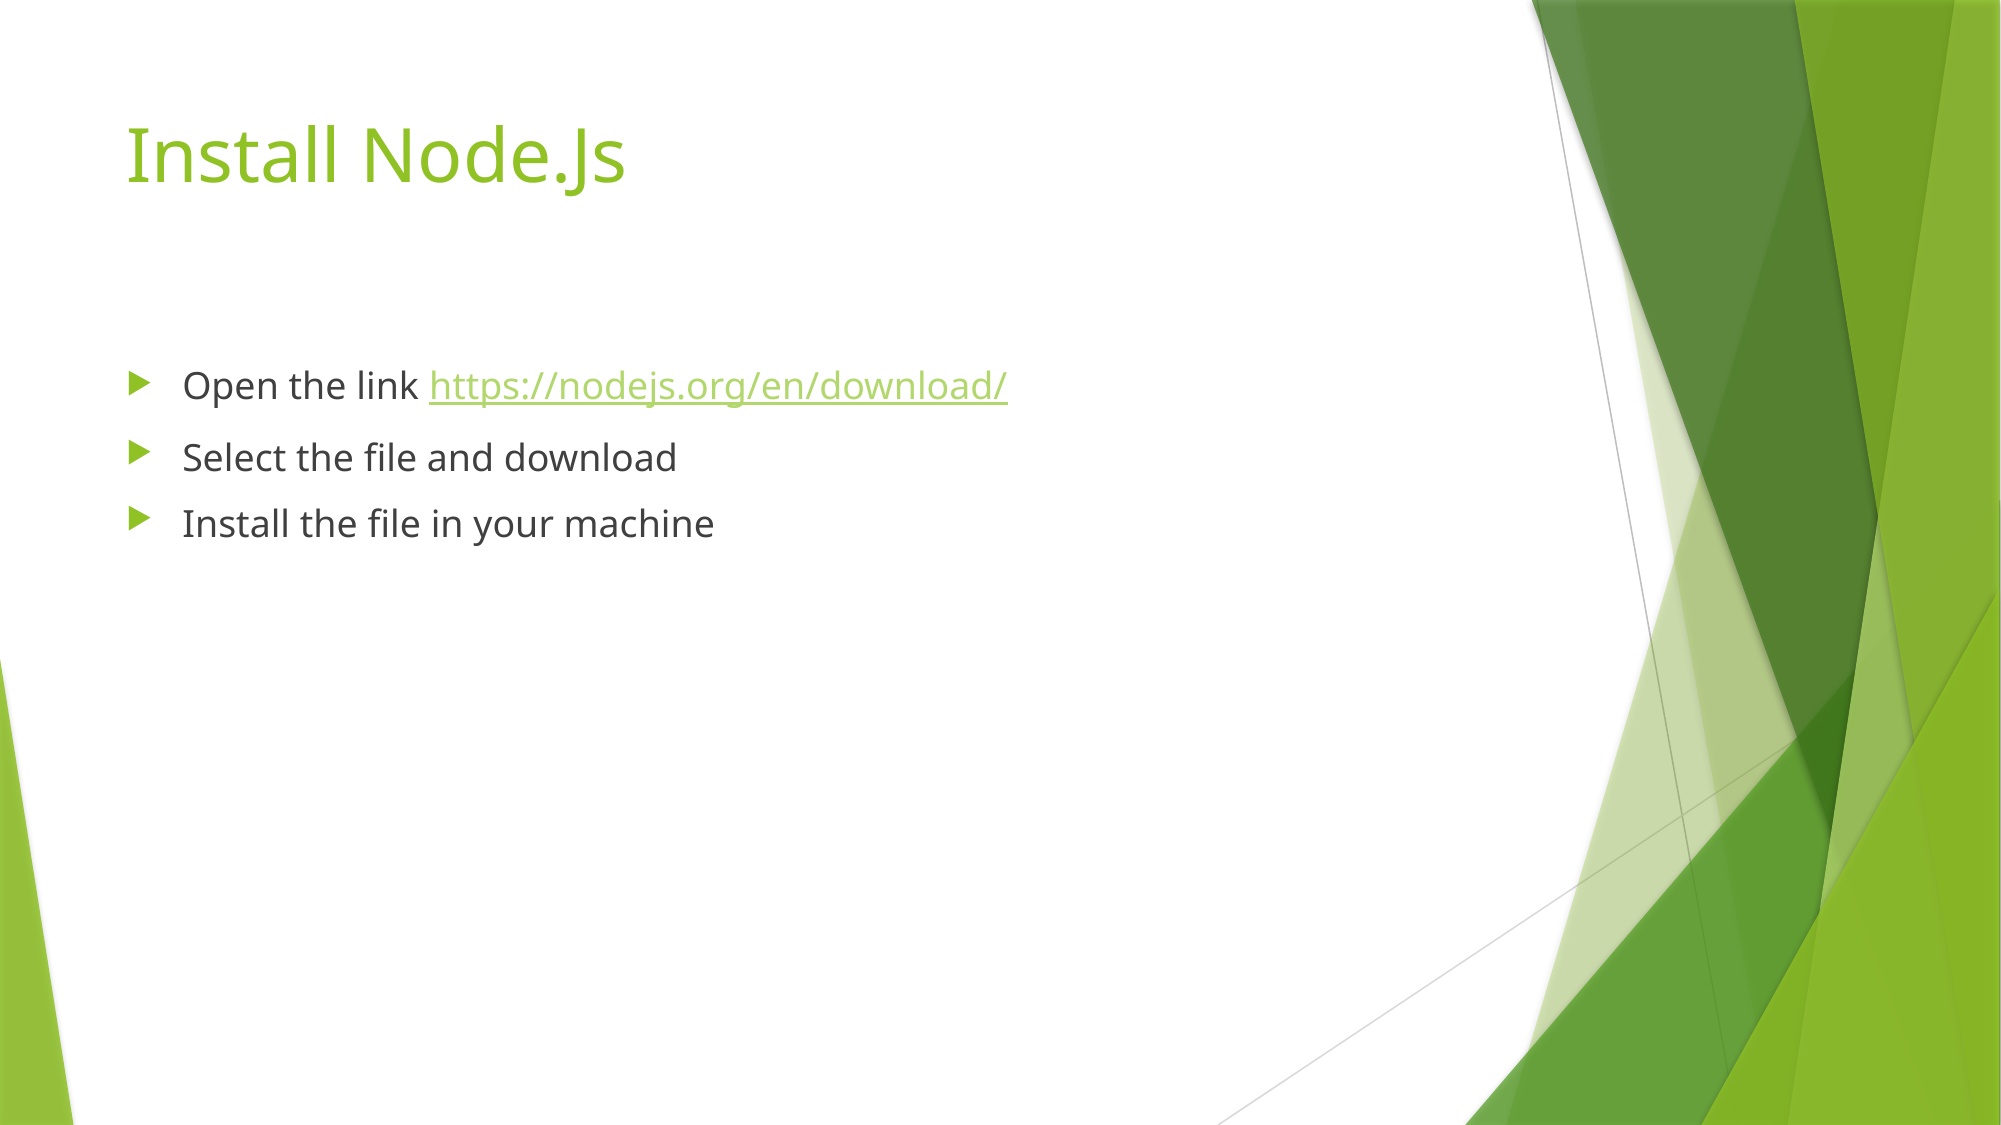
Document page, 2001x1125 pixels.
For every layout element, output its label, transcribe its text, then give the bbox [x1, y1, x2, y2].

title Install Node.Js [111, 99, 1522, 317]
list Open the link https://nodejs.org/en/download/ Select the file and download Install the file in your machine [111, 354, 1522, 992]
